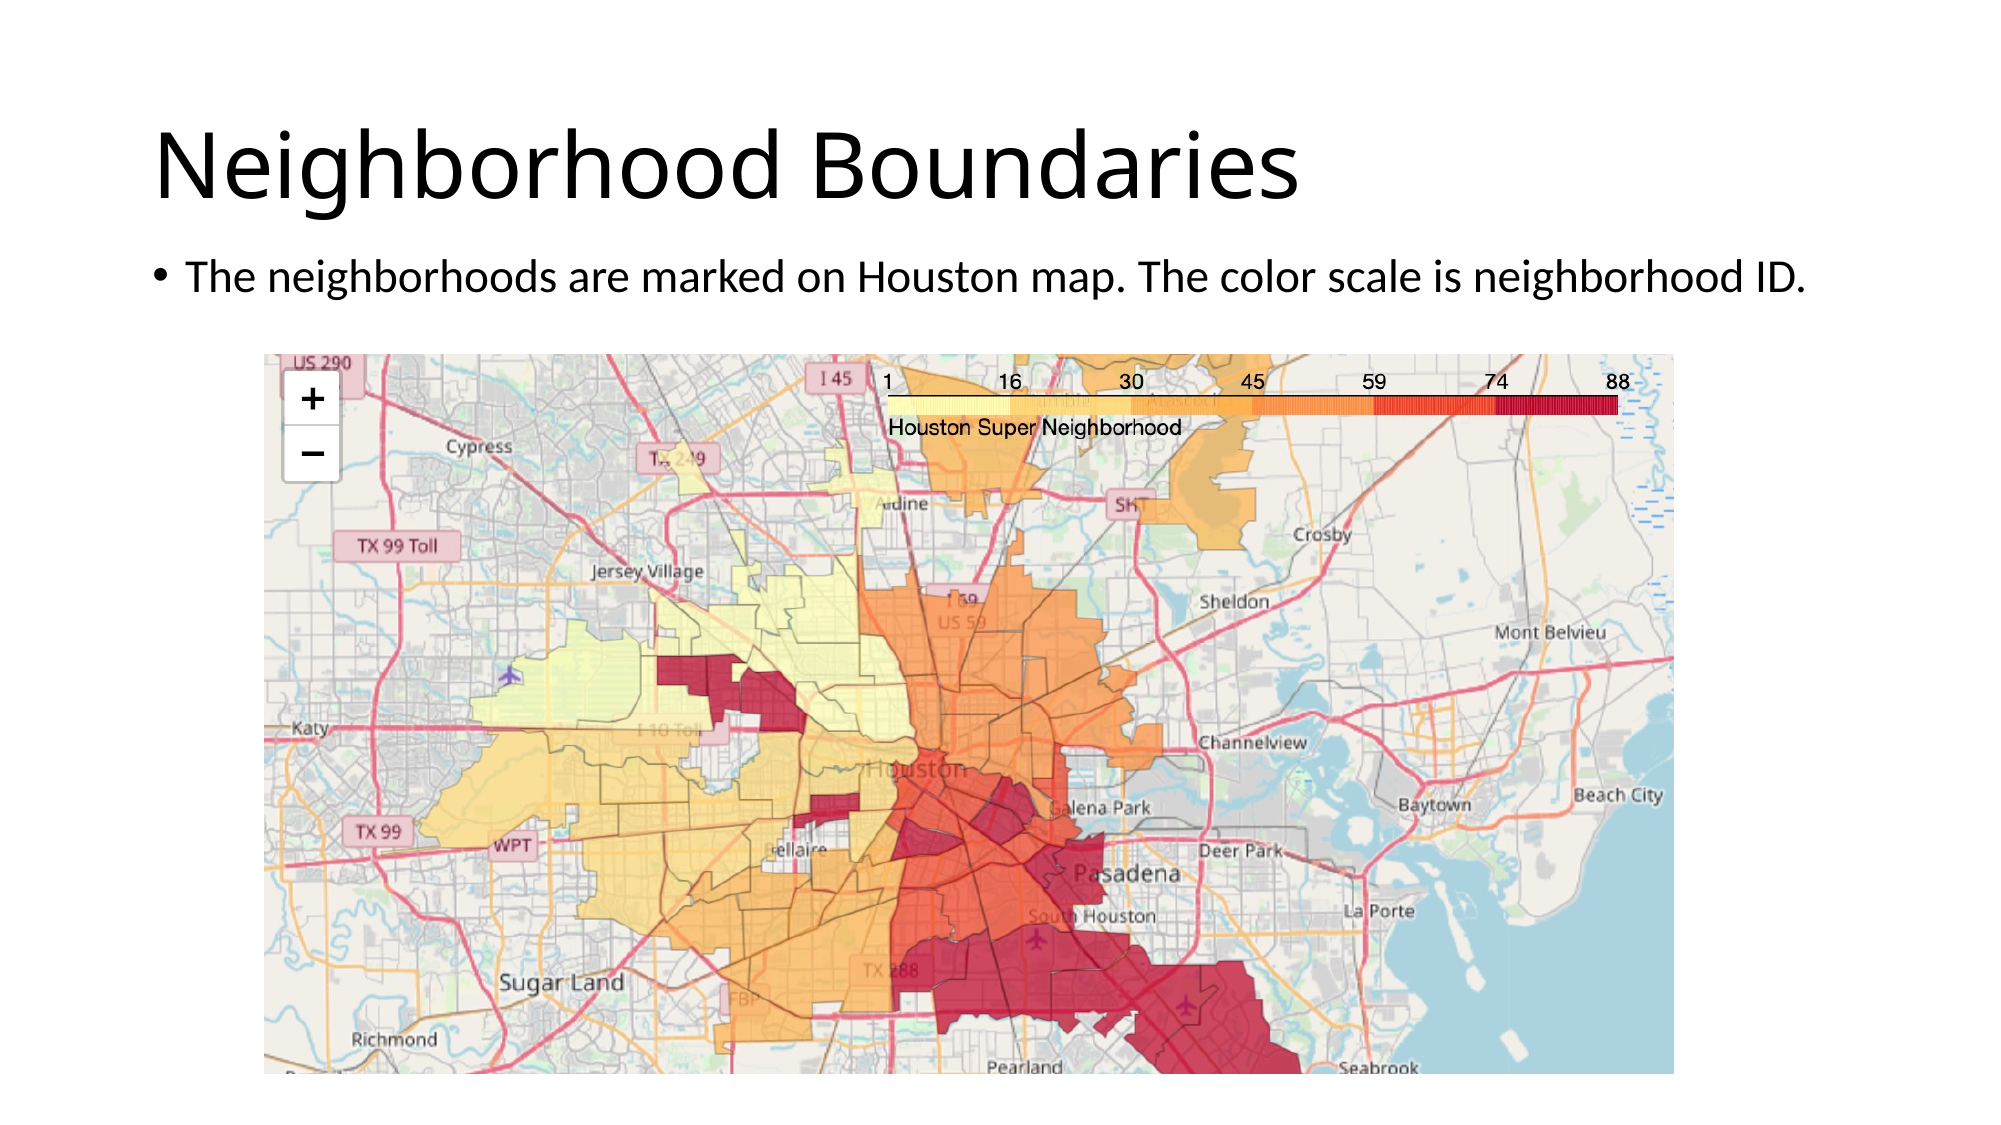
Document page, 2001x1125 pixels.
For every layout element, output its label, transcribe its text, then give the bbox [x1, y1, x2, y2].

picture [264, 354, 1674, 1074]
title Neighborhood Boundaries [137, 59, 1863, 244]
list The neighborhoods are marked on Houston map. The color scale is neighborhood ID. [137, 244, 1863, 355]
